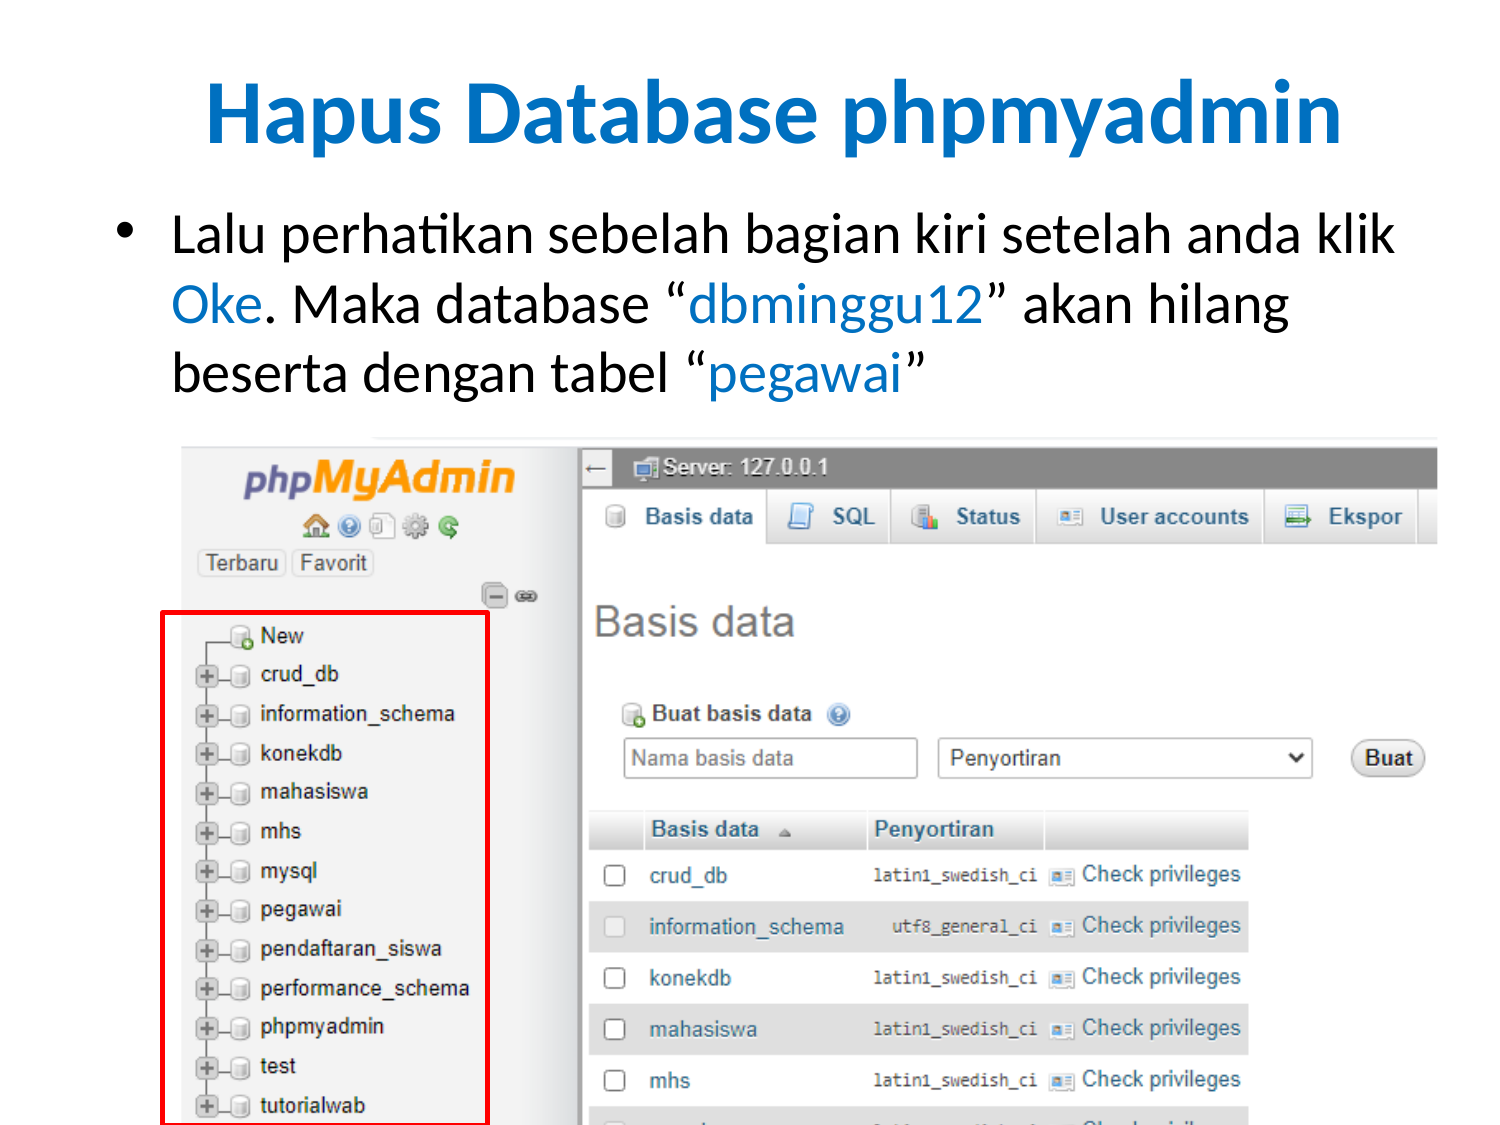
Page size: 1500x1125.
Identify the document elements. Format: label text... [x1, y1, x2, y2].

text_box [160, 610, 176, 1125]
text_box Hapus Database phpmyadmin [99, 12, 1450, 200]
picture [181, 437, 1438, 1125]
list Lalu perhatikan sebelah bagian kiri setelah anda klik Oke. Maka database “dbminggu12” akan hilang beserta dengan tabel “pegawai” [99, 200, 1450, 930]
